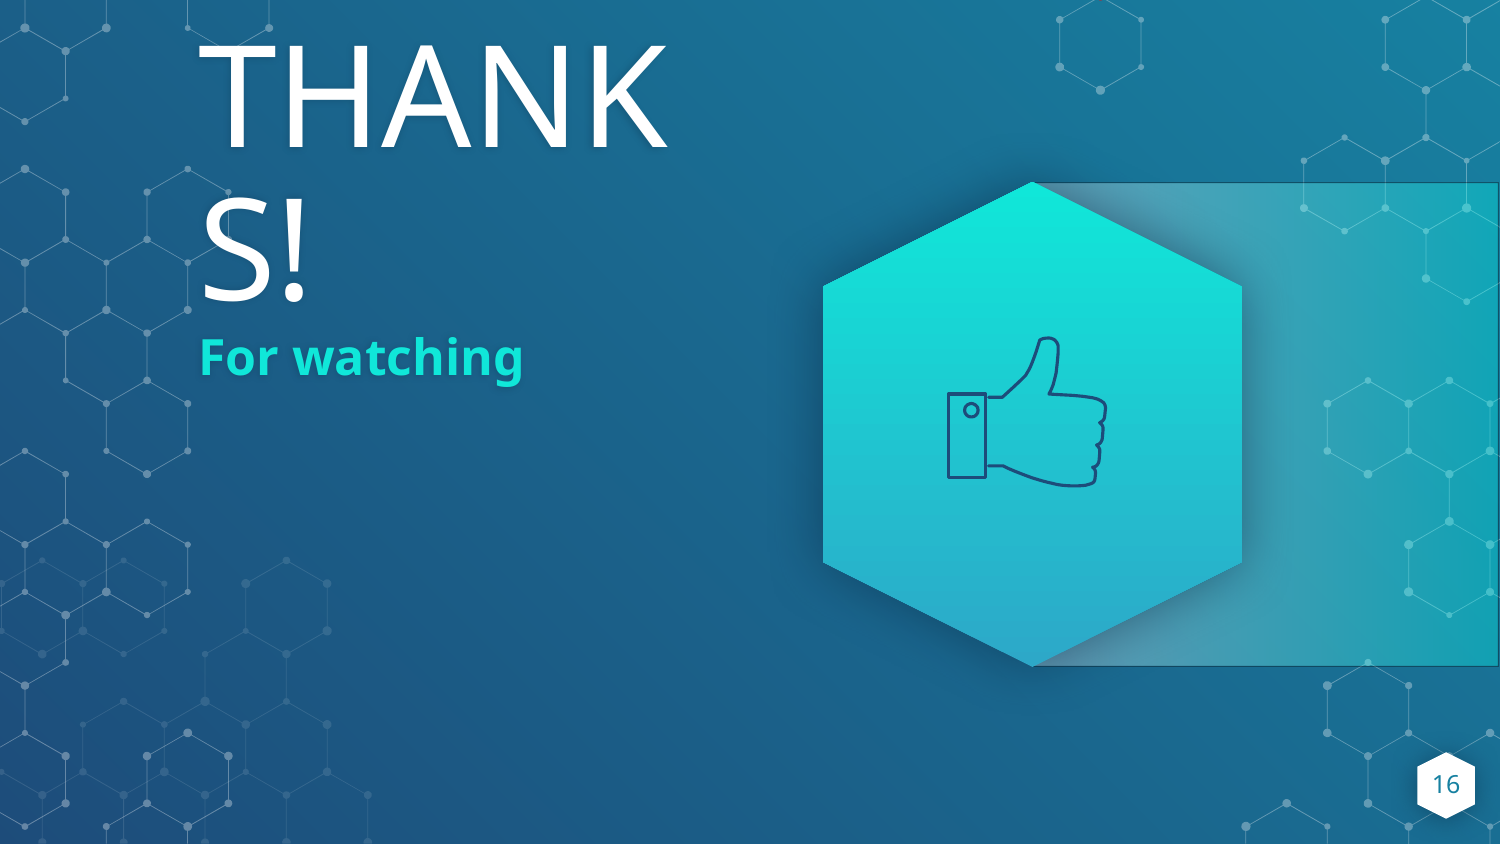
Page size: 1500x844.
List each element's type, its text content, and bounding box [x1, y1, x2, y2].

slide_number 16 [1417, 752, 1475, 819]
title THANKS! [198, 172, 735, 324]
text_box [822, 181, 1499, 668]
subtitle For watching [198, 325, 735, 672]
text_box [948, 337, 1106, 487]
